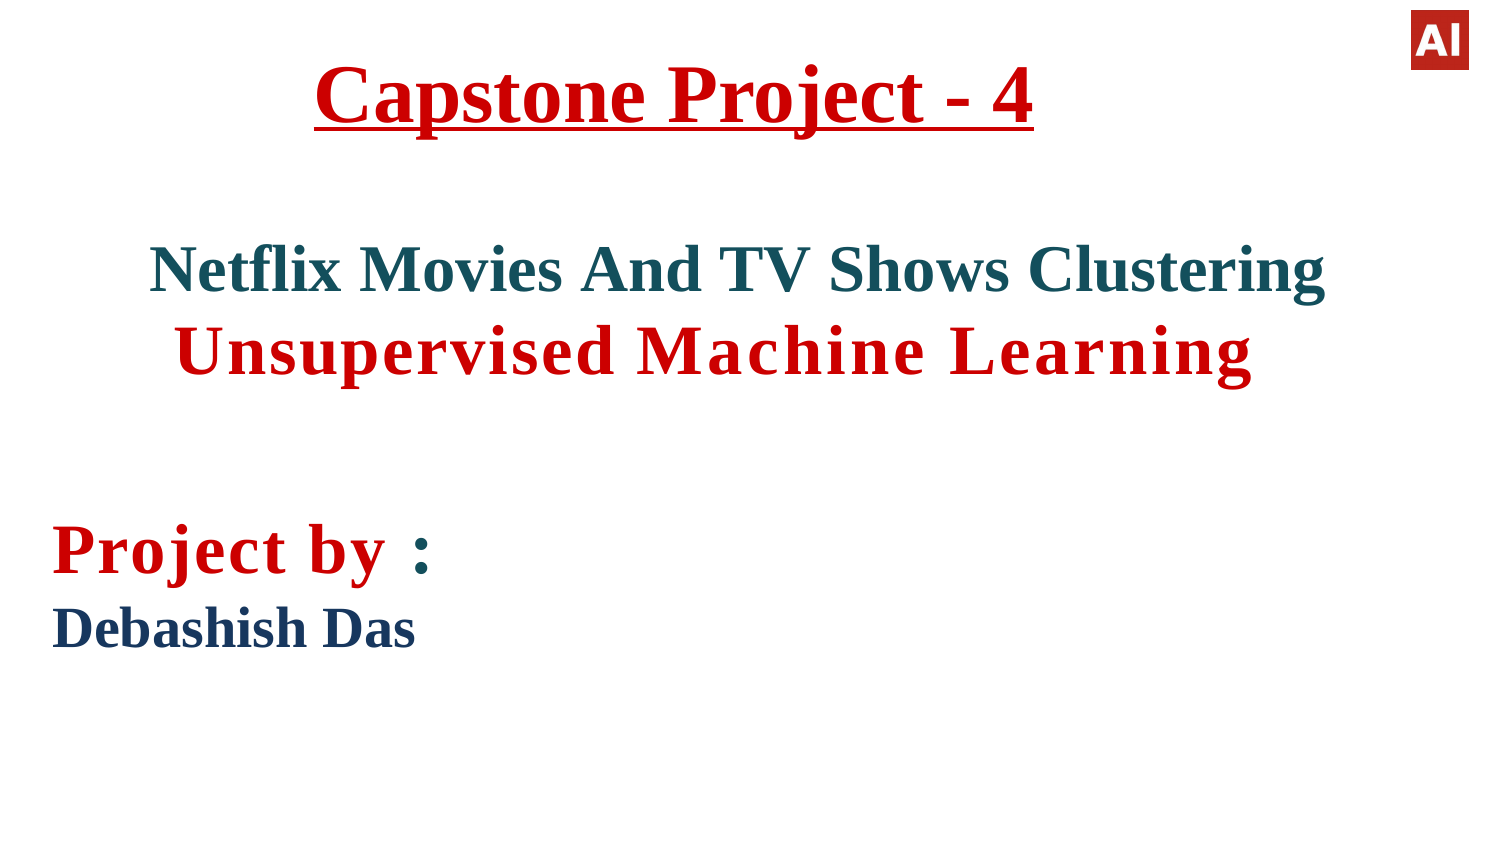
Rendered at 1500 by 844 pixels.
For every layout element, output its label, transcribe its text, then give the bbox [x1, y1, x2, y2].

text_box Unsupervised Machine Learning [173, 306, 1326, 389]
text_box Project by : Debashish Das Lucky Jain Vivek Katolkar [49, 496, 587, 844]
title Capstone Project - 4 [3, 0, 1497, 180]
text_box Netflix Movies And TV Shows Clustering [63, 222, 1395, 305]
